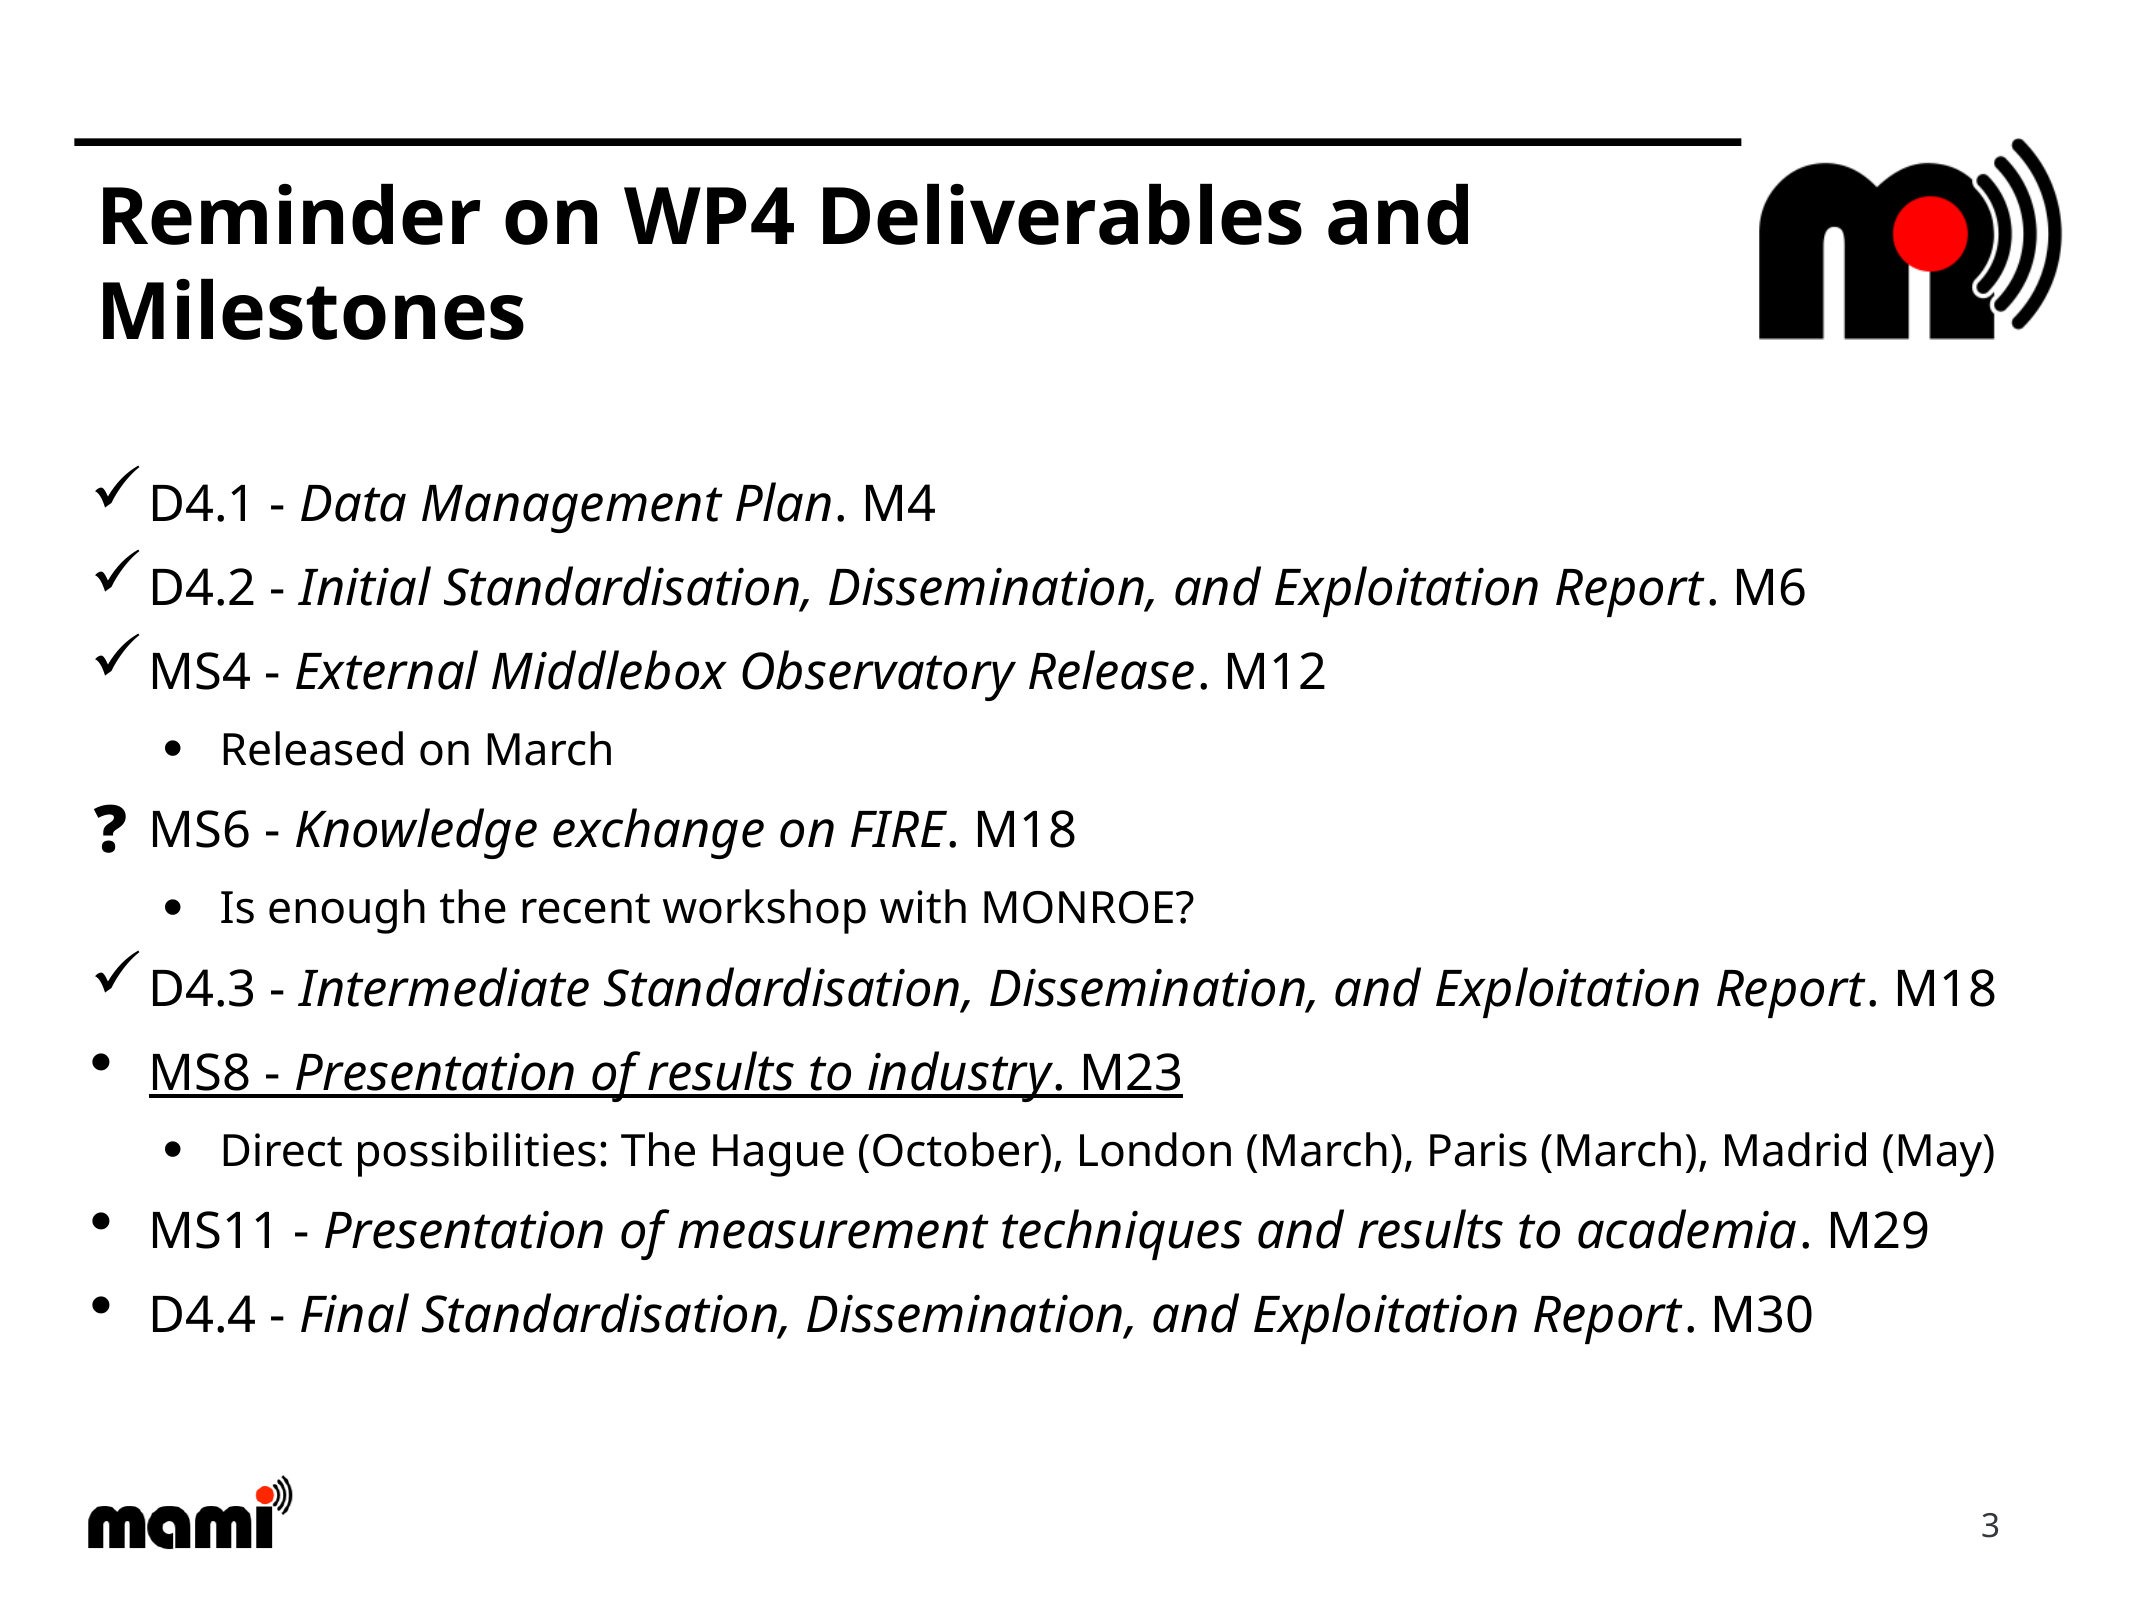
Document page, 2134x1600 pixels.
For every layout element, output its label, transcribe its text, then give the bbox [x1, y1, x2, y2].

list D4.1 - Data Management Plan. M4 D4.2 - Initial Standardisation, Dissemination, and Exploitation Report. M6 MS4 - External Middlebox Observatory Release. M12 Released on March MS6 - Knowledge exchange on FIRE. M18 Is enough the recent workshop with MONROE? D4.3 - Intermediate Standardisation, Dissemination, and Exploitation Report. M18 MS8 - Presentation of results to industry. M23 Direct possibilities: The Hague (October), London (March), Paris (March), Madrid (May) MS11 - Presentation of measurement techniques and results to academia. M29 D4.4 - Final Standardisation, Dissemination, and Exploitation Report. M30 [75, 451, 2053, 1462]
slide_number 3 [1931, 1496, 2050, 1556]
picture [86, 1473, 294, 1552]
title Reminder on WP4 Deliverables and Milestones [74, 144, 1701, 373]
picture [1758, 138, 2065, 340]
